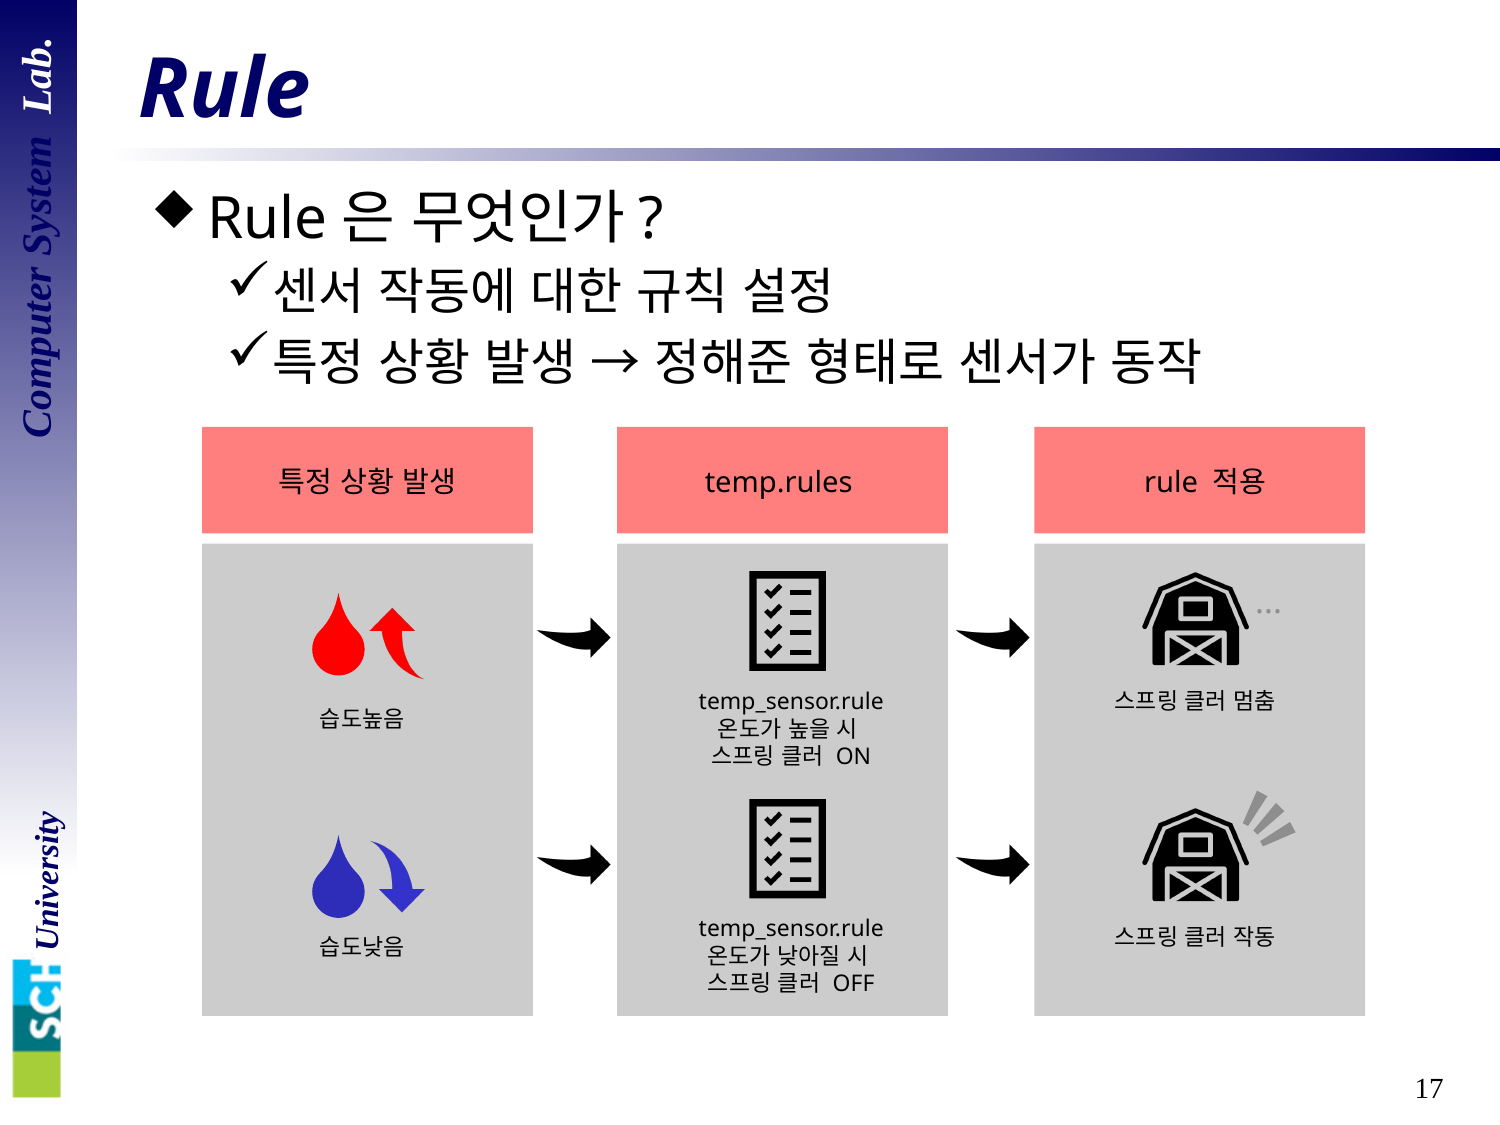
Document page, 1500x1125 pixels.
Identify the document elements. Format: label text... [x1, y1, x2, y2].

text_box temp.rules [690, 455, 868, 506]
text_box 스프링 클러 멈춤 [1080, 679, 1311, 722]
text_box [312, 834, 345, 918]
list Rule은 무엇인가? 센서 작동에 대한 규칙 설정 특정 상황 발생 → 정해준 형태로 센서가 동작 [135, 172, 1448, 1038]
text_box [277, 97, 1500, 173]
text_box 습도낮음 [289, 924, 436, 968]
text_box 습도높음 [289, 696, 436, 739]
text_box temp_sensor.rule 온도가 높을 시 스프링 클러 ON [676, 679, 907, 777]
picture [952, 824, 1034, 906]
text_box temp_sensor.rule 온도가 낮아질 시 스프링 클러 OFF [676, 906, 907, 1004]
text_box [1034, 543, 1366, 1016]
text_box 스프링 클러 작동 [1080, 914, 1311, 957]
picture [952, 597, 1034, 678]
picture [533, 597, 615, 678]
text_box [1255, 790, 1268, 810]
text_box rule 적용 [1129, 455, 1282, 506]
picture [728, 788, 847, 908]
picture [1136, 795, 1255, 914]
text_box ... [1259, 572, 1297, 628]
picture [728, 561, 847, 681]
text_box [1034, 426, 1366, 534]
text_box [202, 426, 533, 534]
picture [533, 824, 615, 906]
text_box 특정 상황 발생 [263, 455, 472, 506]
picture [350, 827, 444, 920]
picture [1136, 559, 1255, 678]
title Rule [123, 25, 1460, 143]
picture [5, 952, 69, 1104]
picture [350, 600, 444, 693]
text_box [1259, 802, 1285, 834]
text_box [1260, 821, 1296, 847]
text_box [312, 592, 345, 676]
